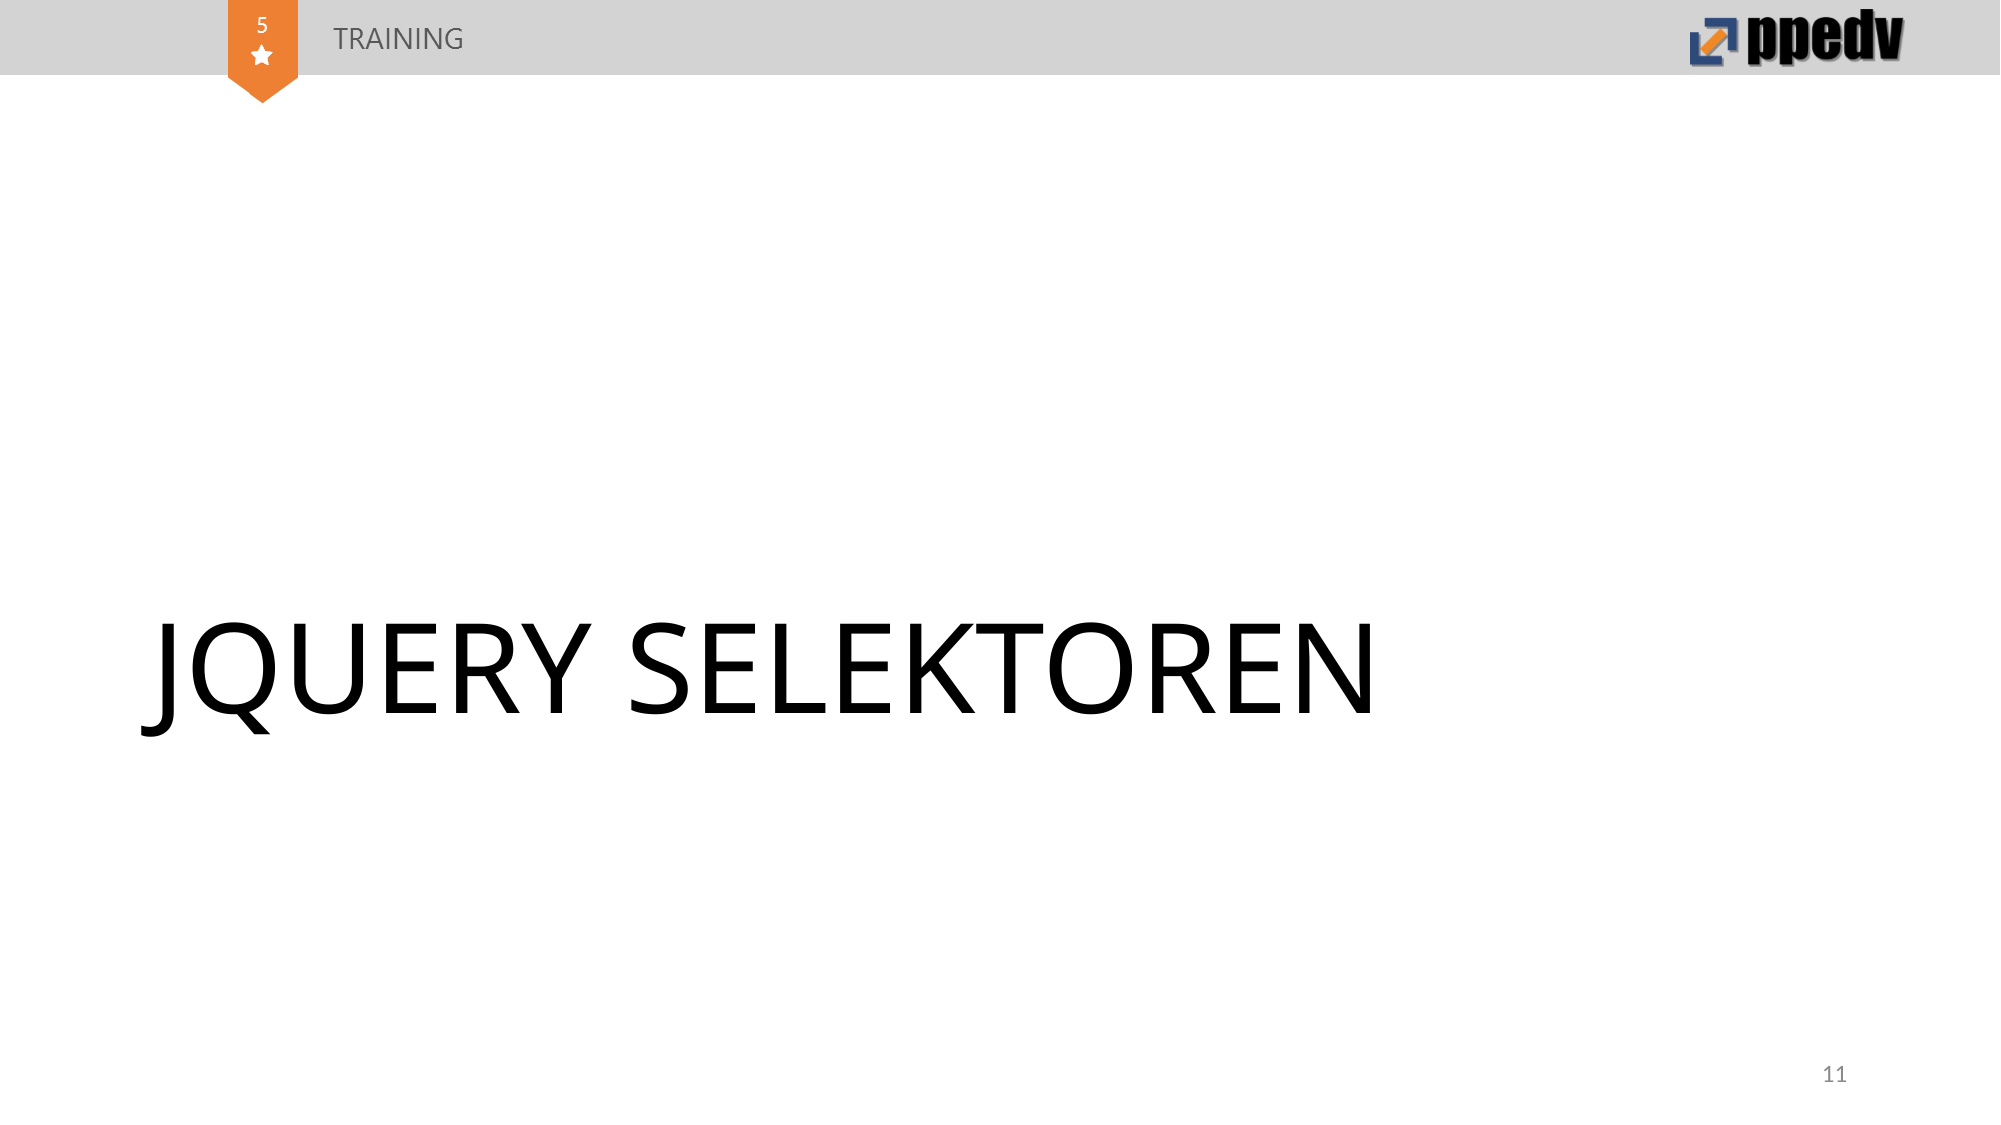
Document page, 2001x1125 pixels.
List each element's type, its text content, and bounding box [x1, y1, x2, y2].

slide_number 11 [1412, 1042, 1863, 1103]
title JQUERY SELEKTOREN [136, 280, 1862, 749]
picture [0, 0, 2000, 104]
